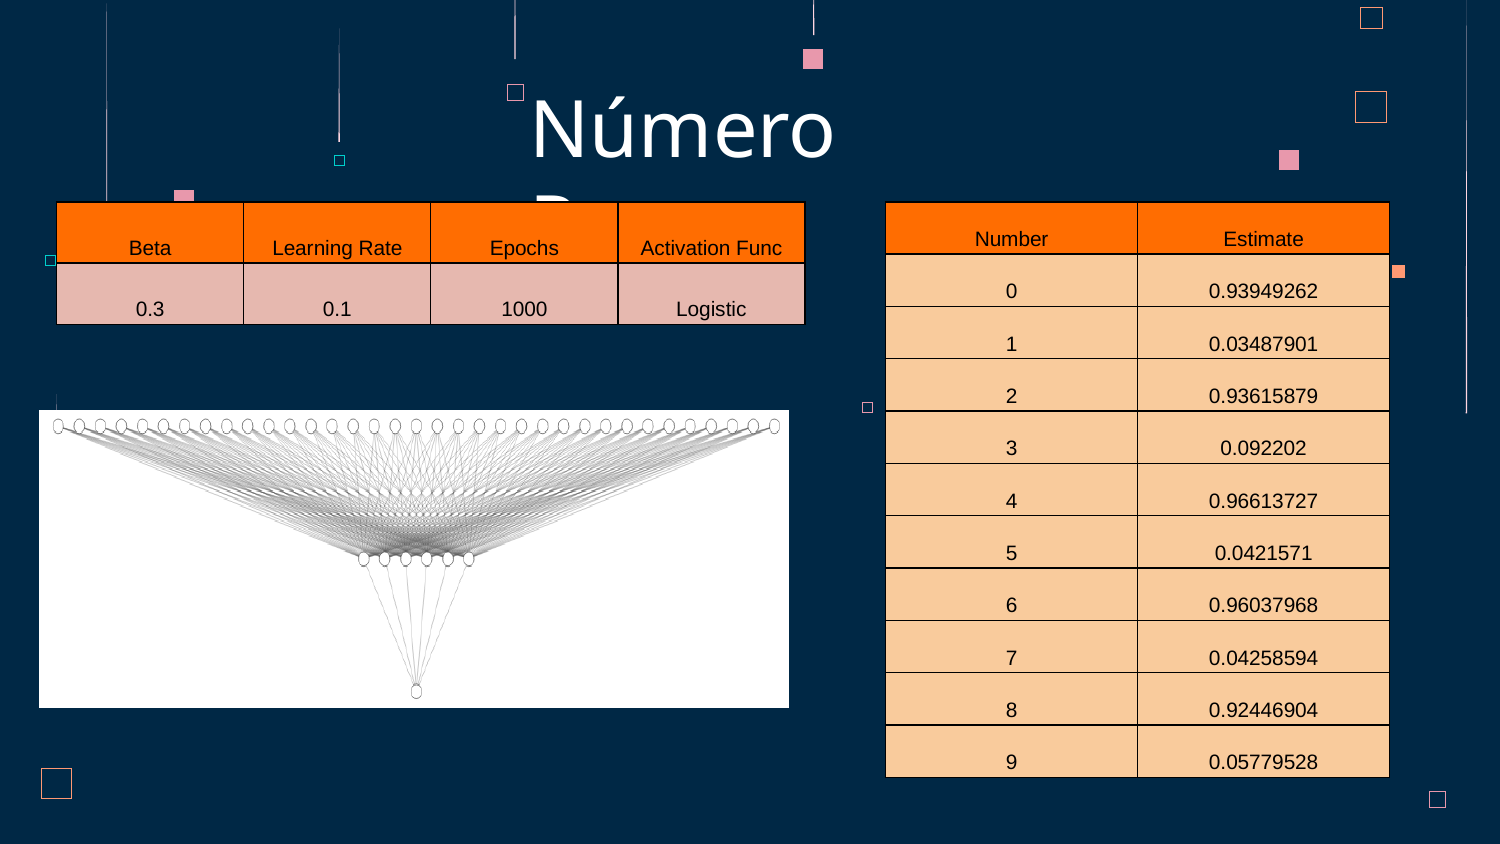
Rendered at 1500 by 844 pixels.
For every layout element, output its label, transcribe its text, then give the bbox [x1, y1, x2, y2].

table_cell 0.93949262 [1138, 255, 1389, 306]
table_cell 0.0421571 [1138, 516, 1389, 567]
table_cell 9 [886, 726, 1137, 777]
table_cell 0.96613727 [1138, 464, 1389, 515]
table_cell 1 [886, 307, 1137, 358]
table_header Epochs [431, 203, 617, 262]
table_cell 5 [886, 516, 1137, 567]
table_cell 0 [886, 255, 1137, 306]
table_cell 0.93615879 [1138, 359, 1389, 410]
table_cell 2 [886, 359, 1137, 410]
table_cell 1000 [431, 264, 617, 324]
table_header Beta [57, 203, 243, 262]
table_cell 4 [886, 464, 1137, 515]
text_box Número Par [514, 63, 986, 186]
picture [39, 410, 789, 708]
table_header Estimate [1138, 203, 1389, 253]
table_header Learning Rate [244, 203, 430, 262]
table_cell 0.92446904 [1138, 673, 1389, 724]
table_cell 0.092202 [1138, 412, 1389, 463]
table_cell 0.03487901 [1138, 307, 1389, 358]
table_cell 7 [886, 621, 1137, 672]
table_cell 0.3 [57, 264, 243, 324]
table_cell 0.96037968 [1138, 569, 1389, 620]
table_cell 0.1 [244, 264, 430, 324]
table_cell 8 [886, 673, 1137, 724]
table_cell 3 [886, 412, 1137, 463]
table_cell 6 [886, 569, 1137, 620]
table_header Number [886, 203, 1137, 253]
table_cell 0.04258594 [1138, 621, 1389, 672]
table_cell Logistic [619, 264, 804, 324]
table_cell 0.05779528 [1138, 726, 1389, 777]
table_header Activation Func [619, 203, 804, 262]
